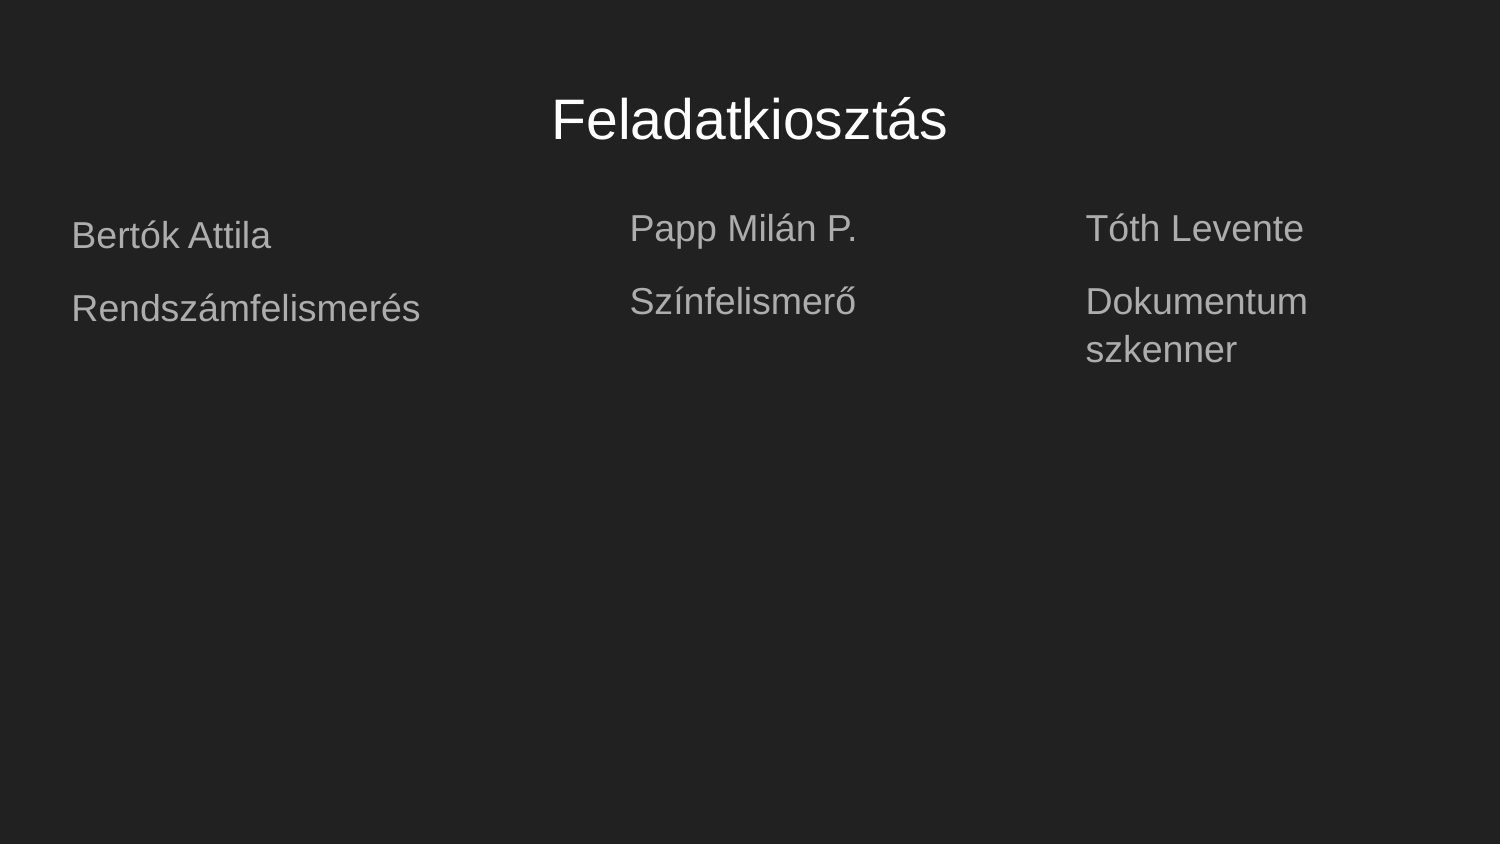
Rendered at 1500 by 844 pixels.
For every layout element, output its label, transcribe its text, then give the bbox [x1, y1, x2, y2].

title Feladatkiosztás [51, 72, 1449, 167]
list Tóth Levente Dokumentum szkenner [1070, 186, 1462, 645]
list Papp Milán P. Színfelismerő [614, 186, 1006, 645]
list Bertók Attila Rendszámfelismerés [56, 192, 447, 651]
